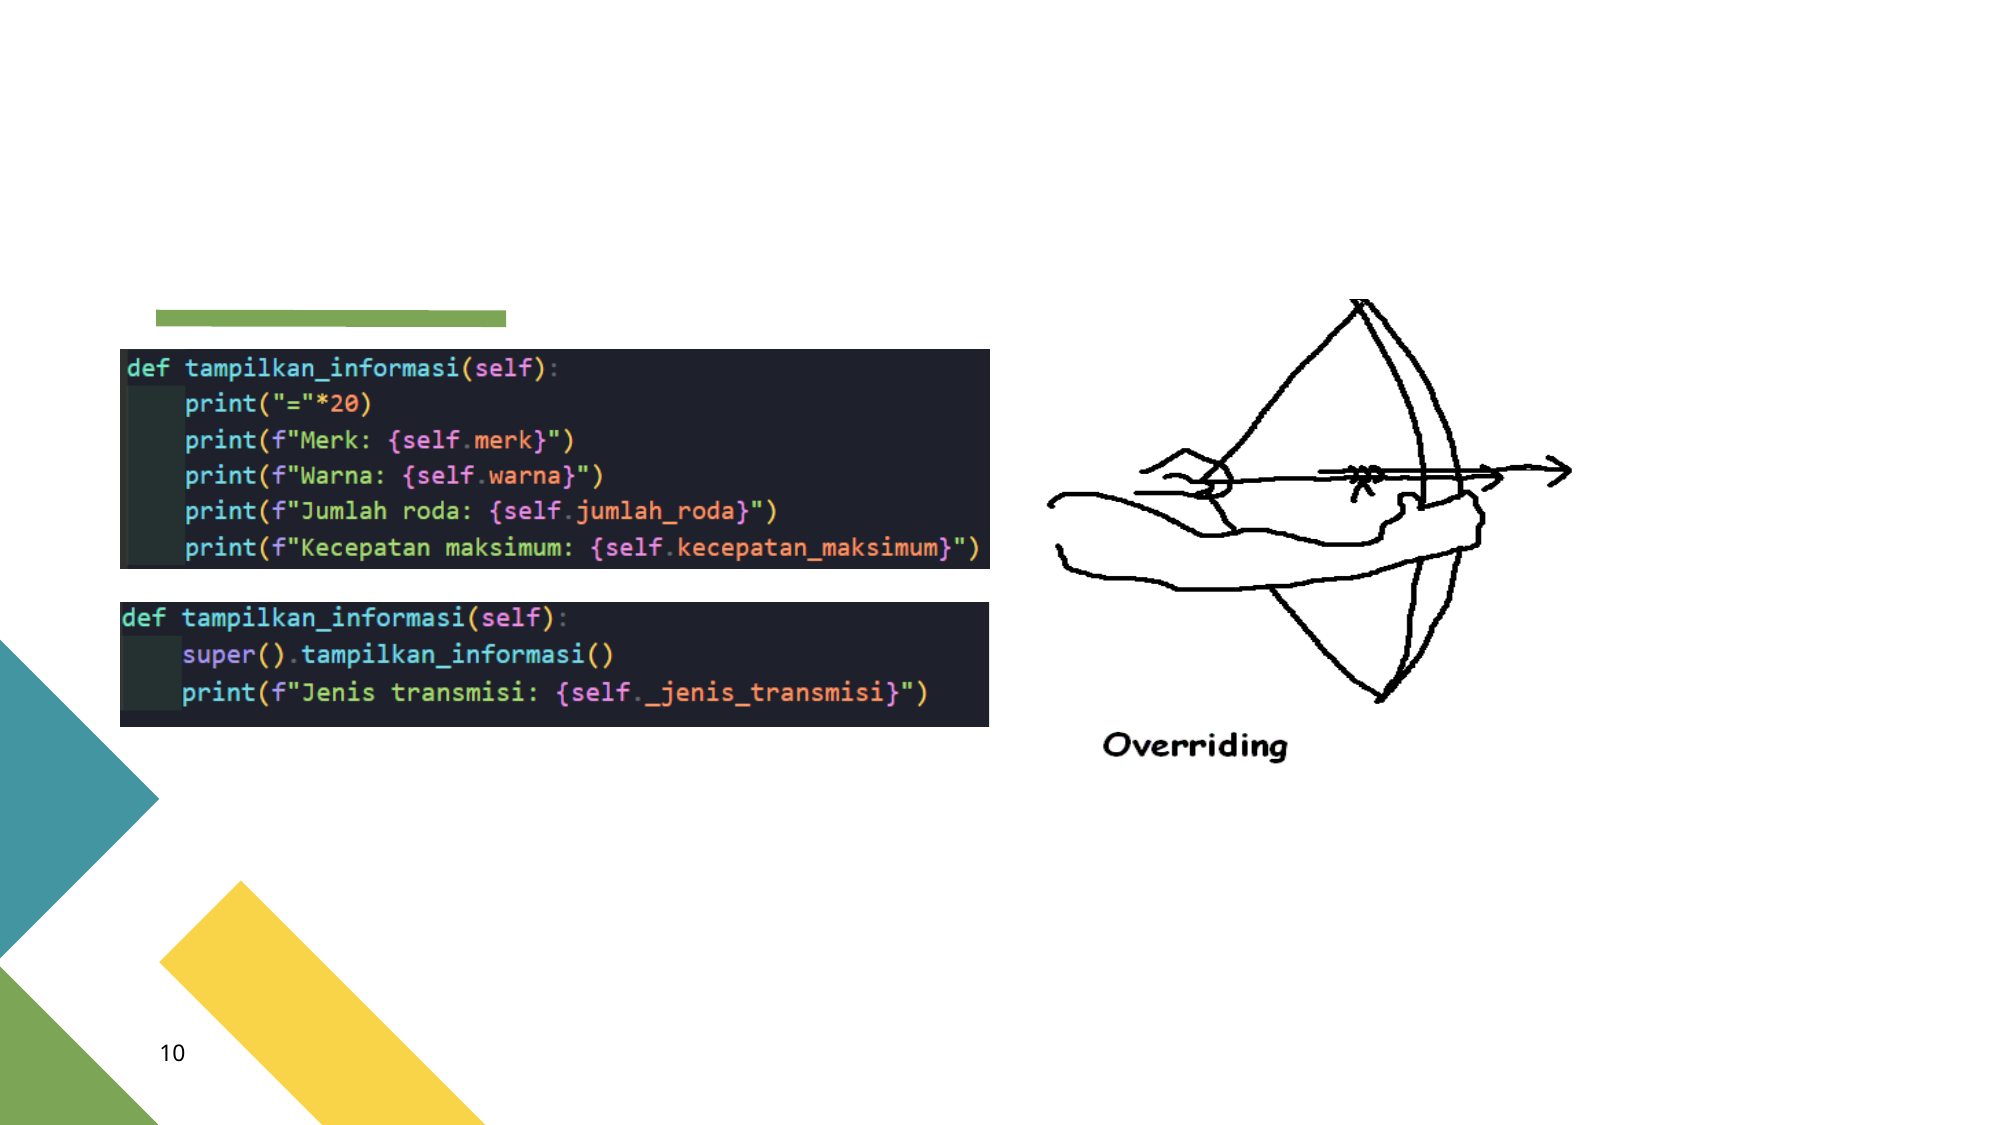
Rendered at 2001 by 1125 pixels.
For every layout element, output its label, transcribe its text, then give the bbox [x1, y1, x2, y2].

picture [1039, 299, 1583, 778]
picture [120, 349, 990, 569]
picture [120, 602, 990, 727]
slide_number 10 [159, 1038, 246, 1080]
